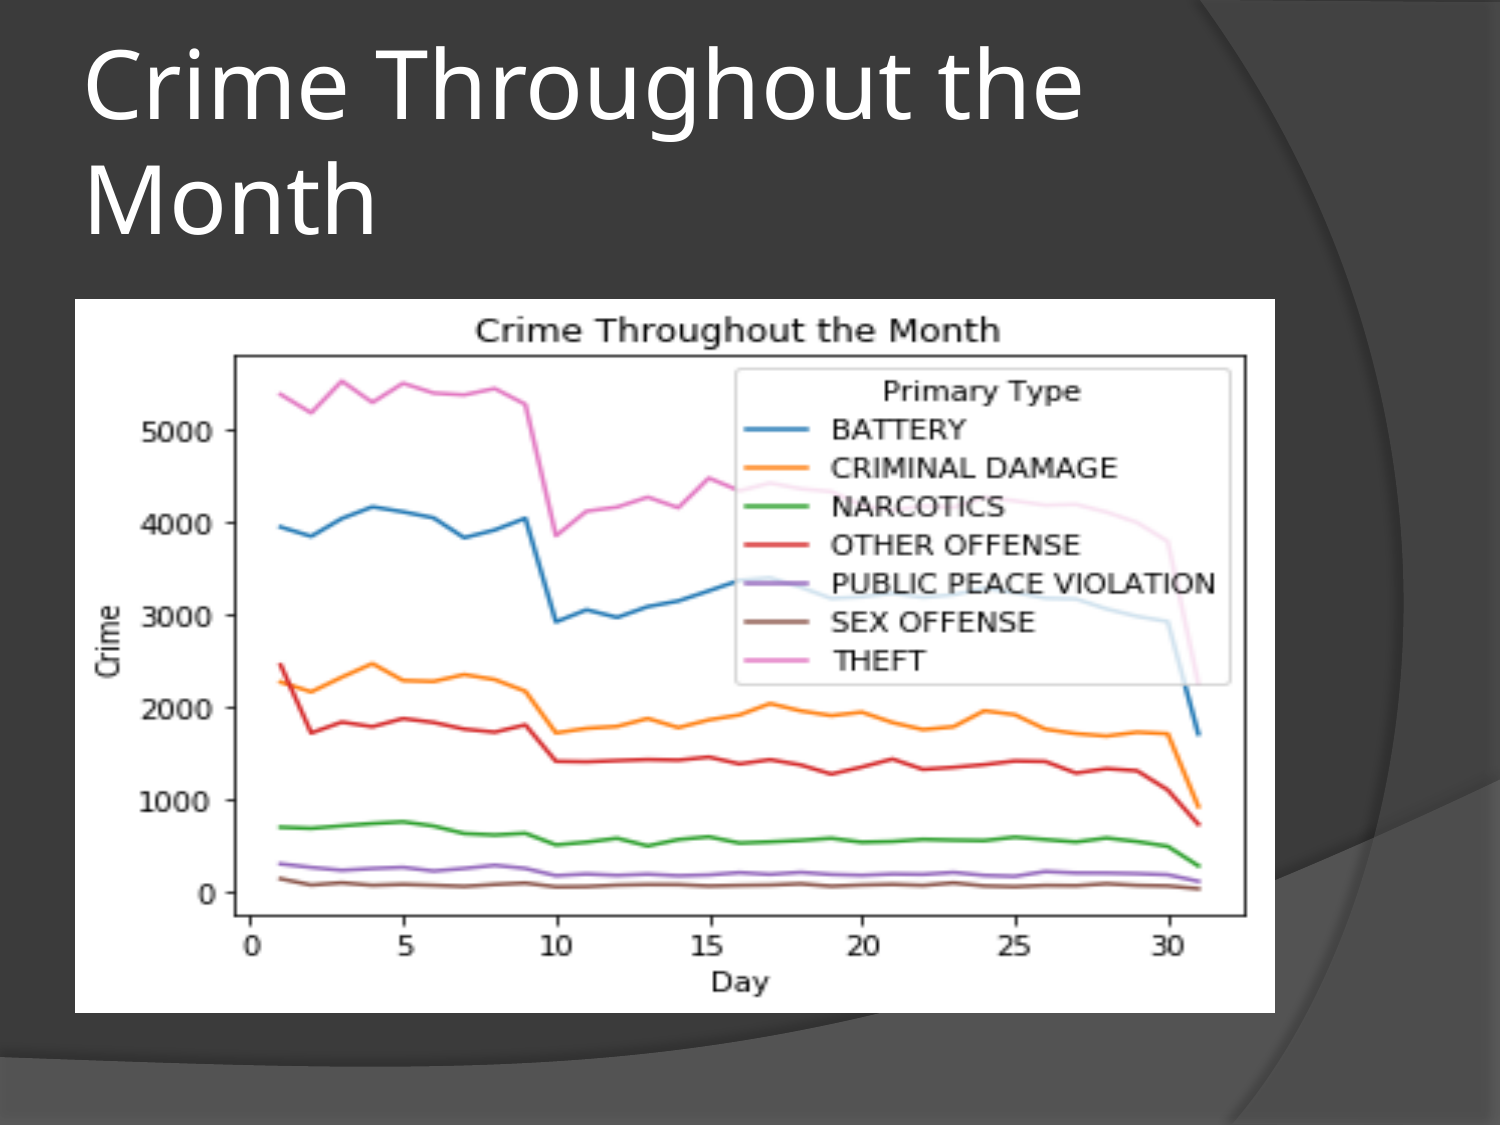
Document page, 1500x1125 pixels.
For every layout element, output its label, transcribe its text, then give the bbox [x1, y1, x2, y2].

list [74, 299, 1276, 1013]
title Crime Throughout the Month [75, 45, 1300, 233]
